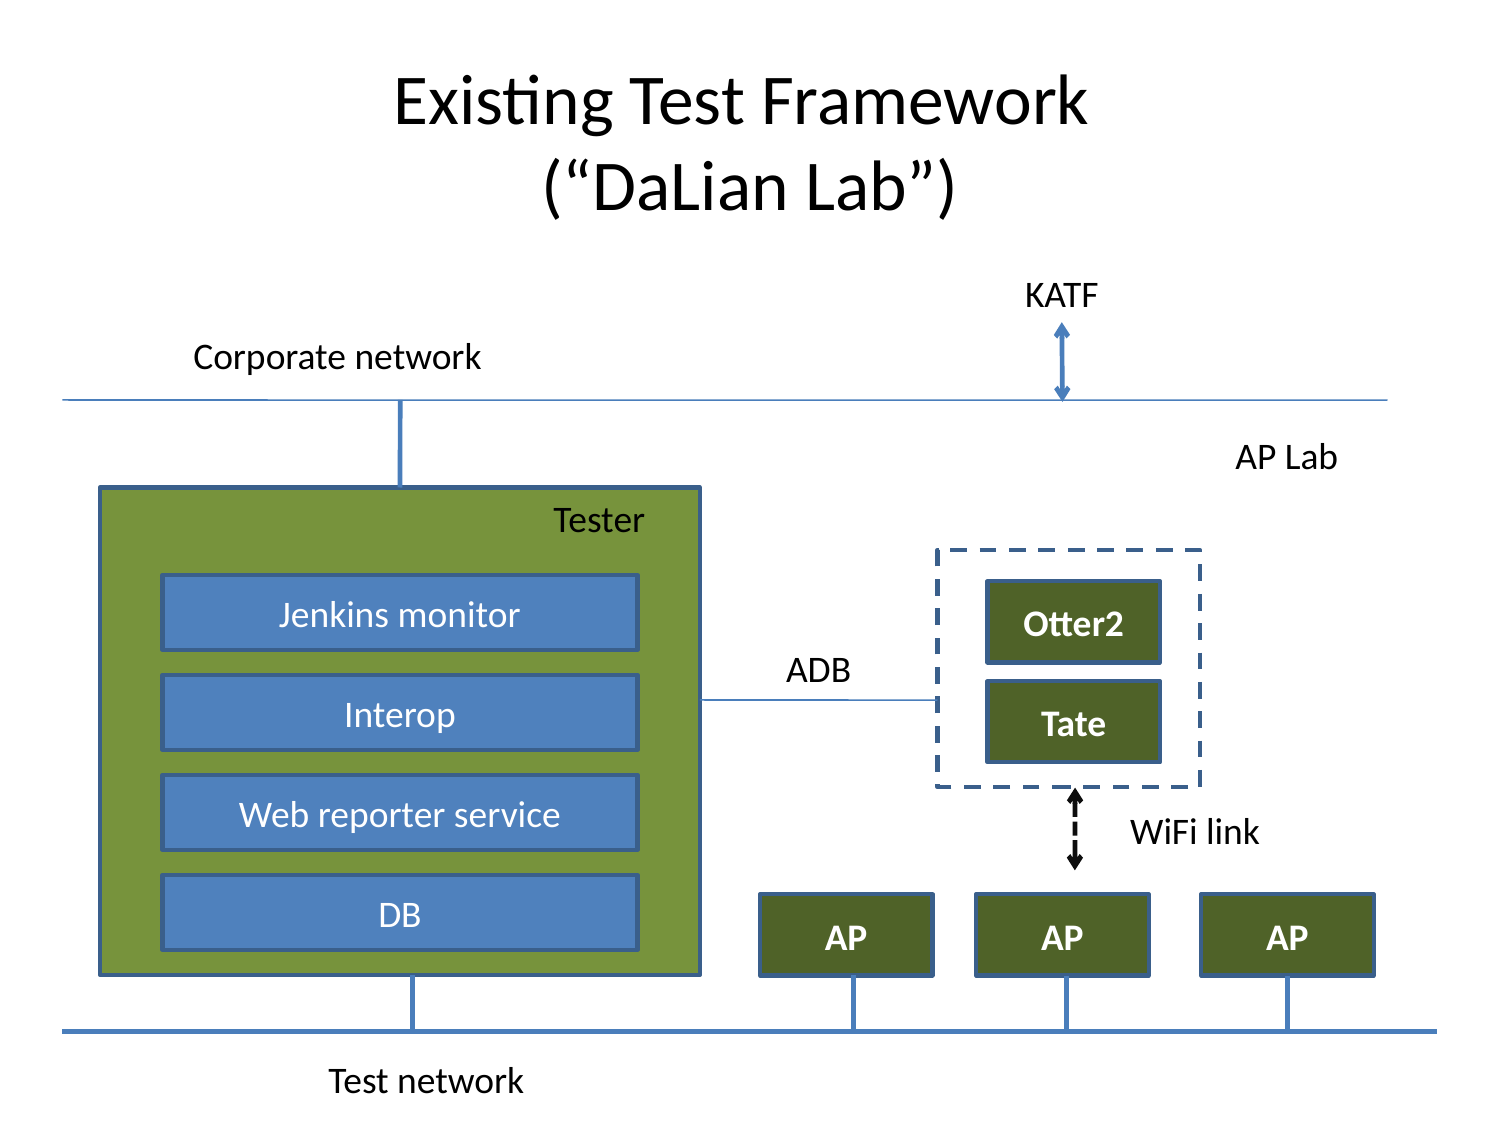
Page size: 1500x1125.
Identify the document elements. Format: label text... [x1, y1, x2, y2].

text_box Jenkins monitor [160, 573, 640, 652]
text_box Test network [251, 1049, 602, 1109]
text_box Interop [160, 673, 640, 752]
text_box AP Lab [1187, 424, 1387, 485]
text_box WiFi link [1100, 799, 1290, 860]
text_box [935, 548, 1202, 789]
text_box AP [1199, 892, 1376, 978]
text_box AP [758, 892, 935, 978]
text_box Tester [499, 487, 699, 548]
text_box AP [974, 892, 1151, 978]
title Existing Test Framework (“DaLian Lab”) [75, 45, 1425, 233]
text_box ADB [749, 637, 888, 698]
text_box Corporate network [162, 324, 513, 385]
text_box KATF [962, 262, 1162, 323]
text_box [98, 485, 702, 977]
text_box DB [160, 873, 640, 952]
text_box Web reporter service [160, 773, 640, 852]
